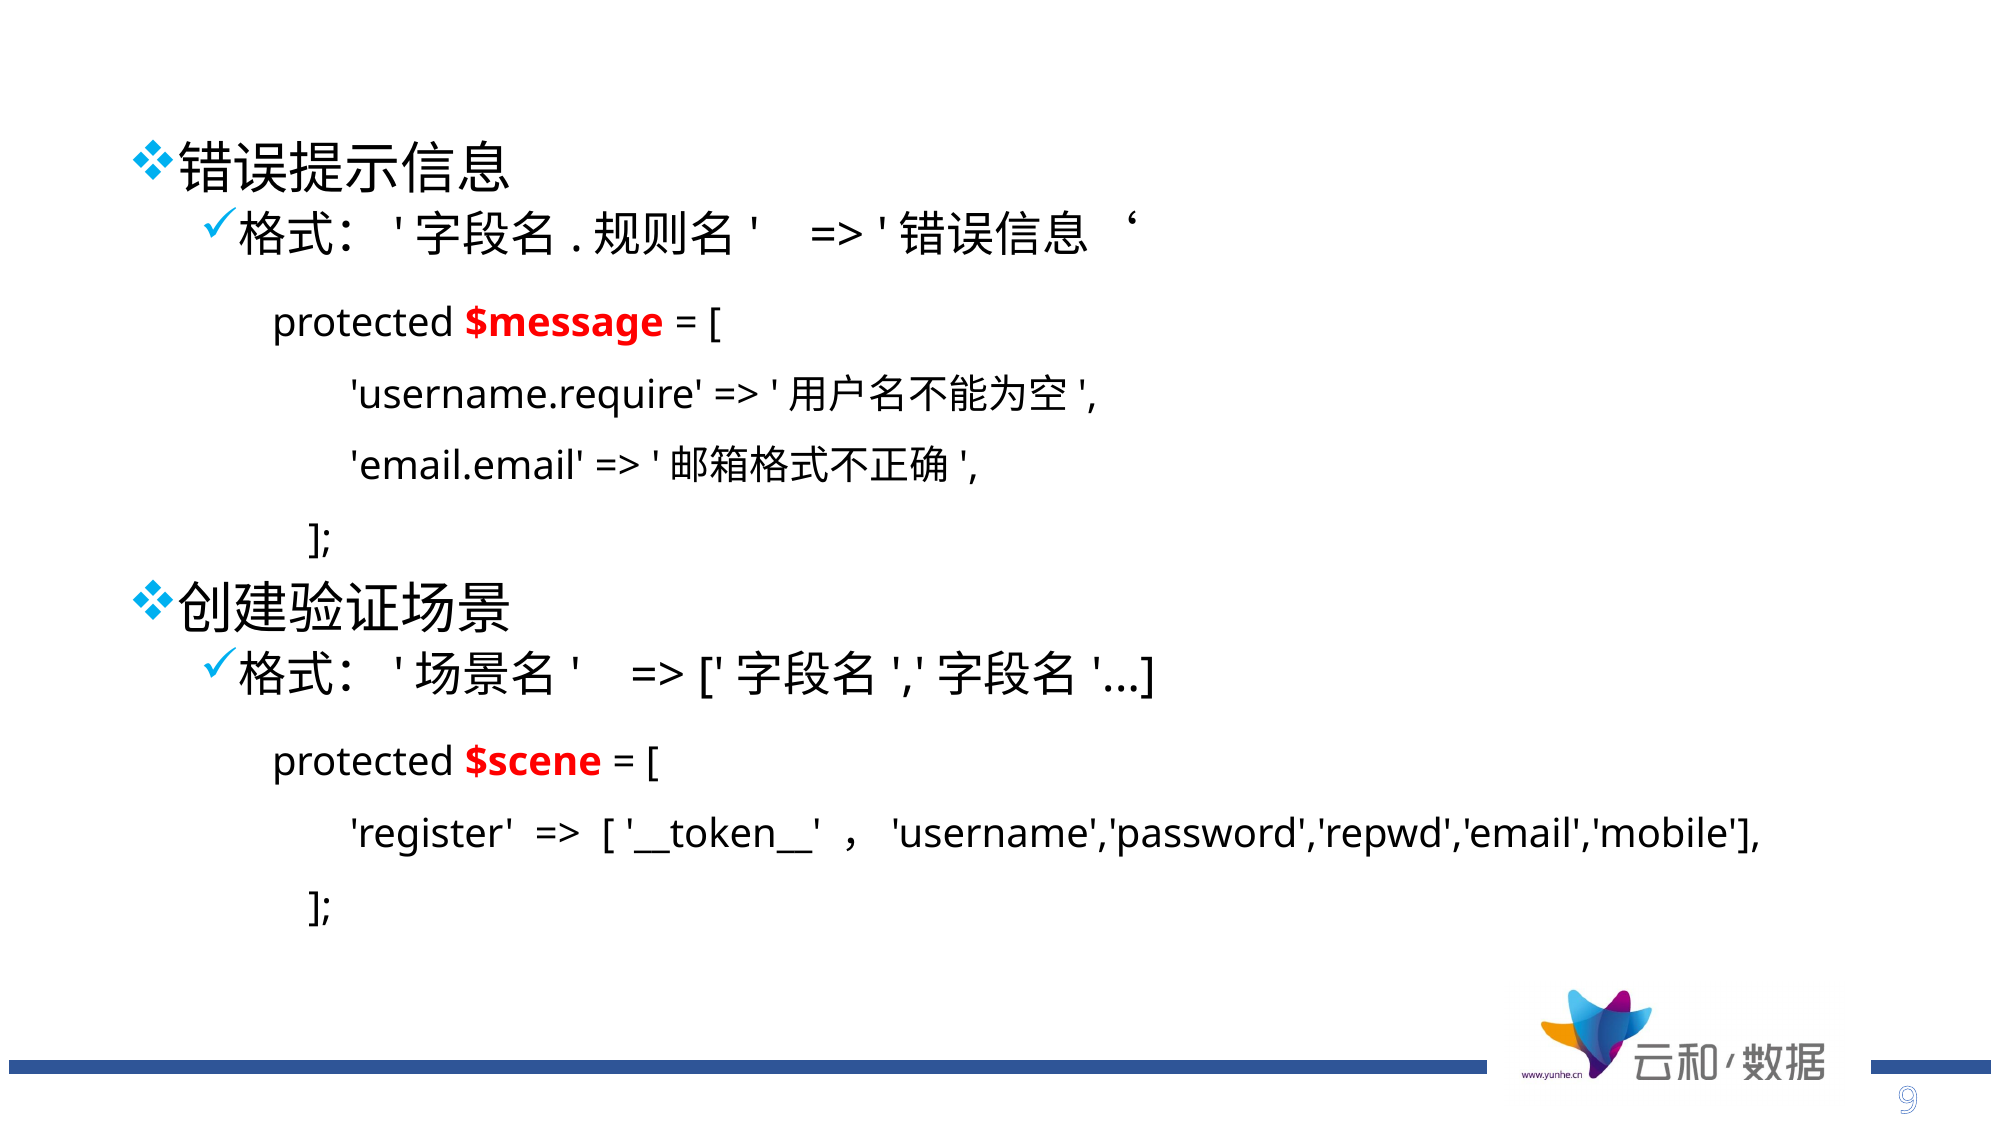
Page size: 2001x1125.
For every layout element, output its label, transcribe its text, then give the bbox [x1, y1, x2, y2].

list 错误提示信息 格式：'字段名.规则名' => '错误信息‘ protected $message = [ 'username.require' => '用户名不能为空', 'email.email' => '邮箱格式不正确', ]; 创建验证场景 格式：'场景名' => ['字段名','字段名'...] protected $scene = [ 'register' => [ '__token__' ，'username','password','repwd','email','mobile'], ]; [113, 64, 1972, 944]
picture [1504, 981, 1845, 1106]
